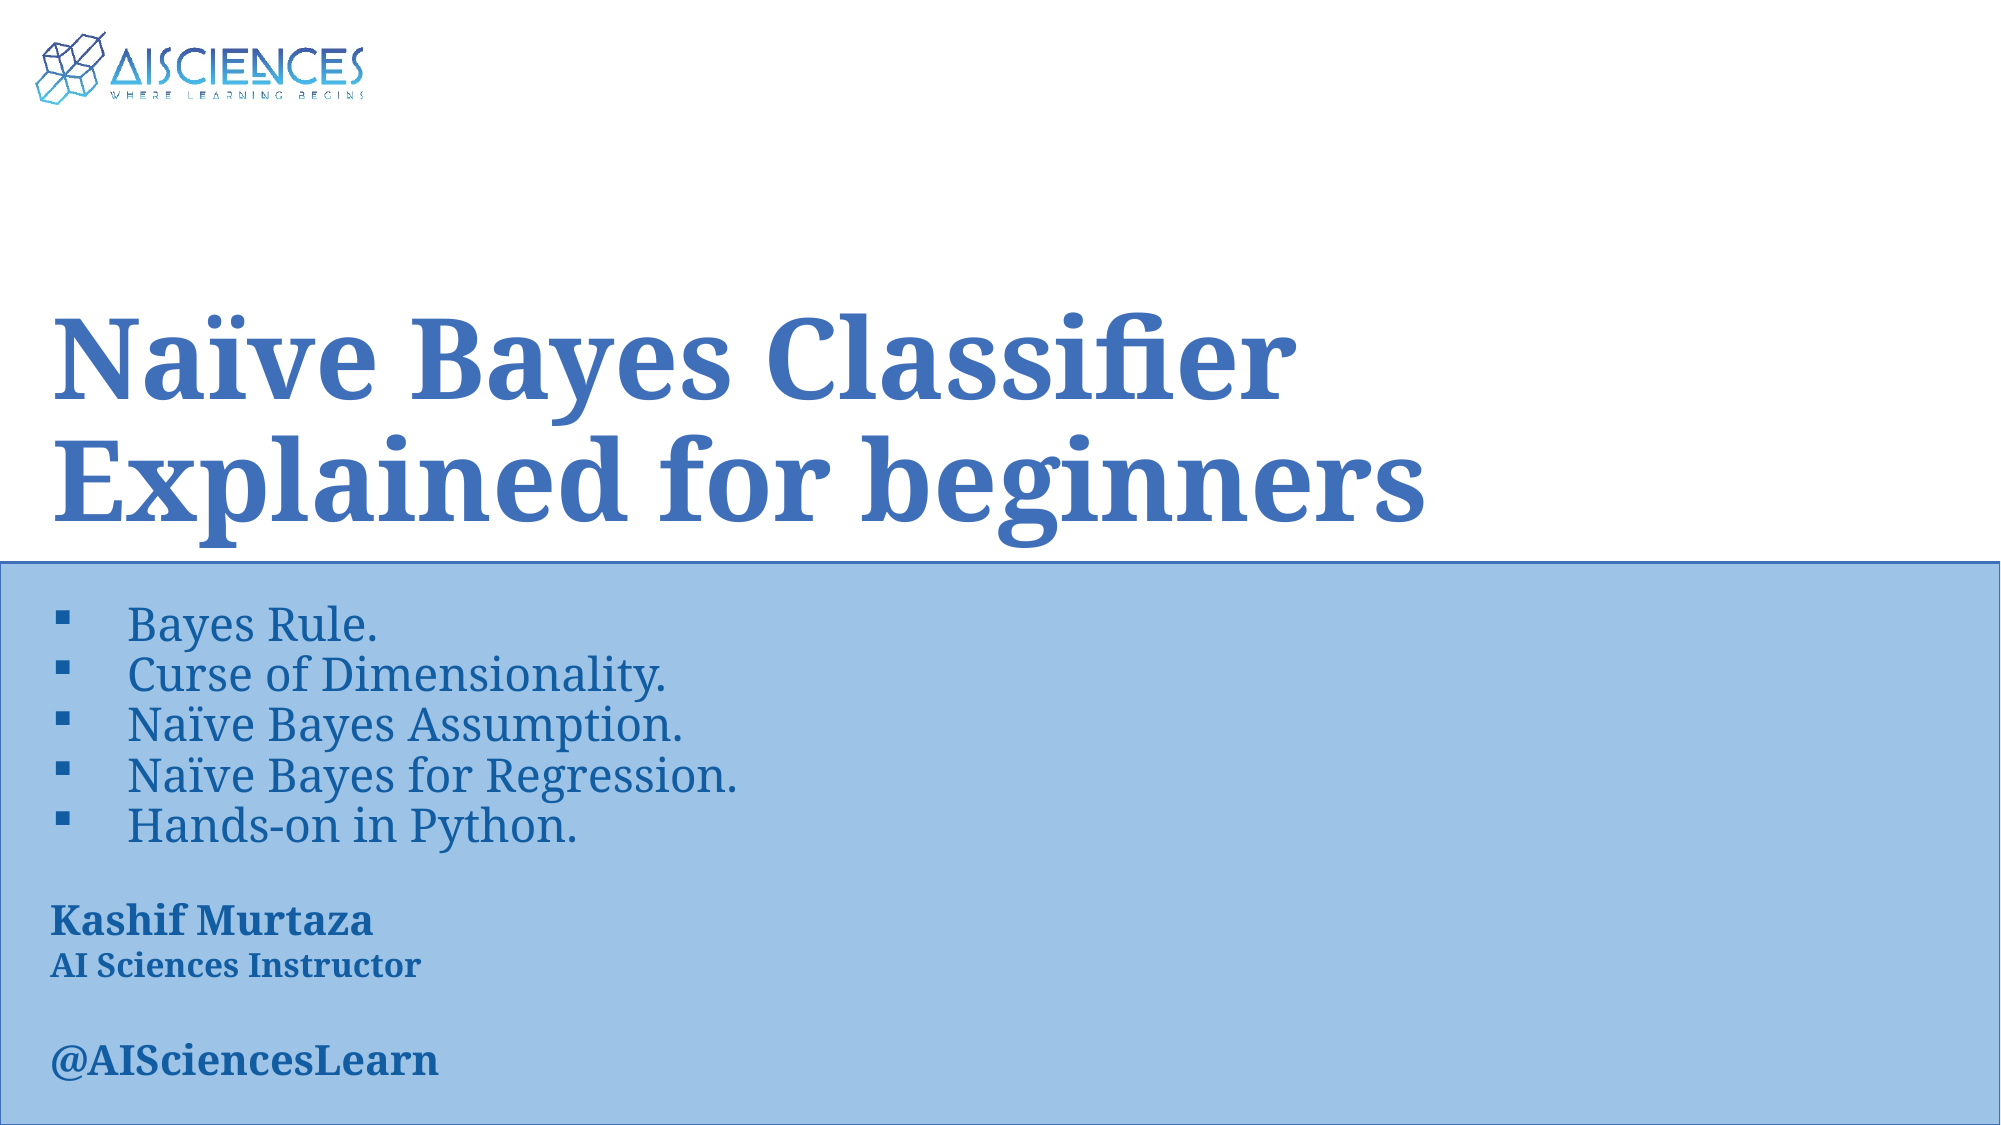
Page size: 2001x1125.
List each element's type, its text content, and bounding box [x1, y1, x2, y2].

text_box Naïve Bayes Classifier Explained for beginners [37, 295, 1472, 563]
text_box Bayes Rule. Curse of Dimensionality. Naïve Bayes Assumption. Naïve Bayes for Regression. Hands-on in Python. [37, 593, 1694, 862]
picture [35, 31, 363, 105]
